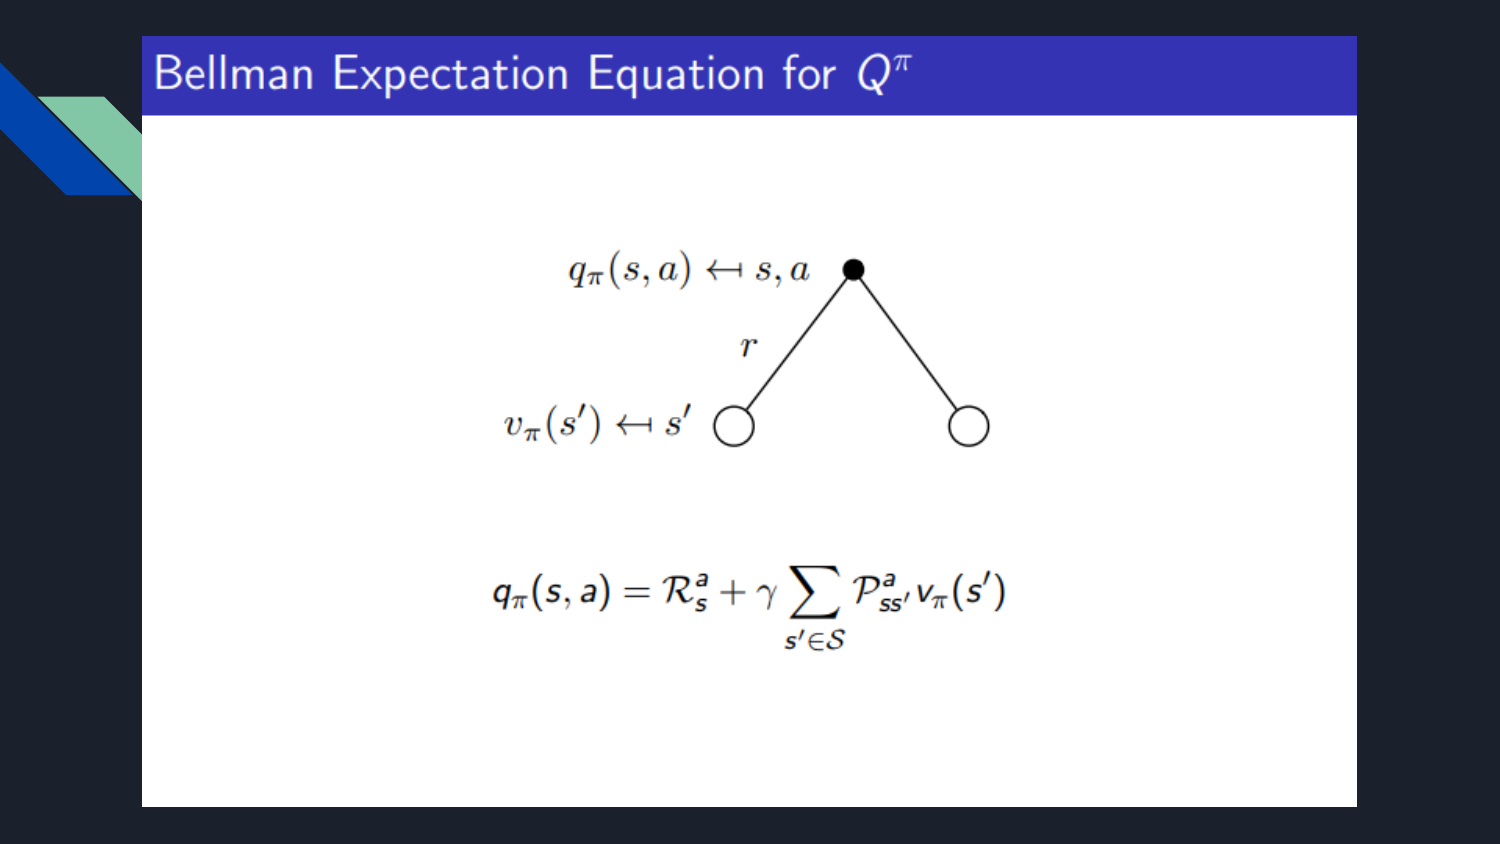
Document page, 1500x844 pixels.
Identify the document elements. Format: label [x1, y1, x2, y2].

picture [142, 36, 1358, 808]
